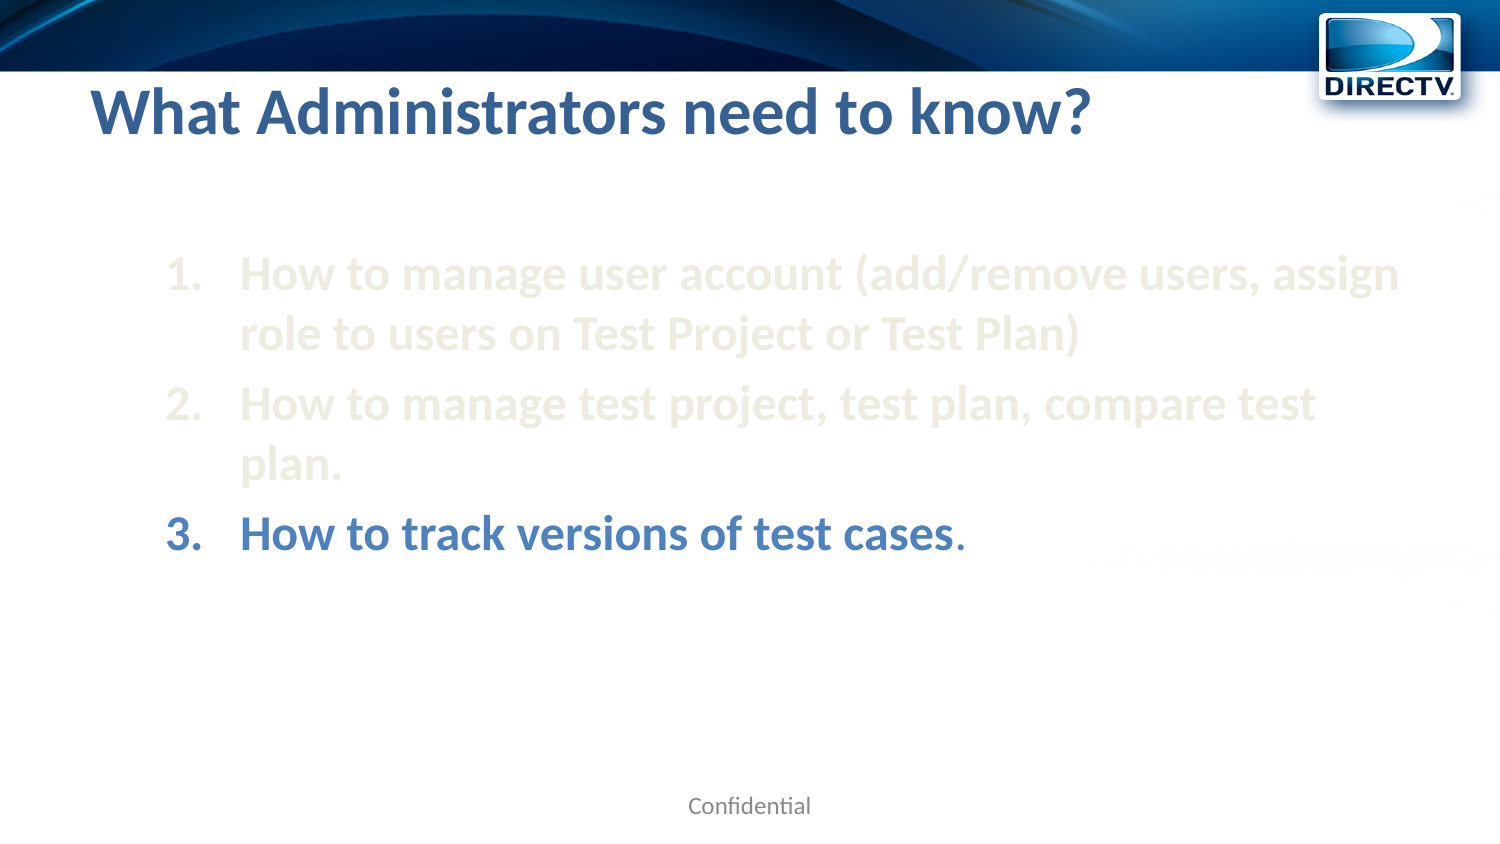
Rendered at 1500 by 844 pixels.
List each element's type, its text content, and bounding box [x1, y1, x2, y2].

title What Administrators need to know? [74, 37, 1426, 177]
footer Confidential [512, 782, 988, 827]
picture [0, 0, 1500, 844]
list How to manage user account (add/remove users, assign role to users on Test Project or Test Plan) How to manage test project, test plan, compare test plan. How to track versions of test cases. [74, 177, 1426, 736]
